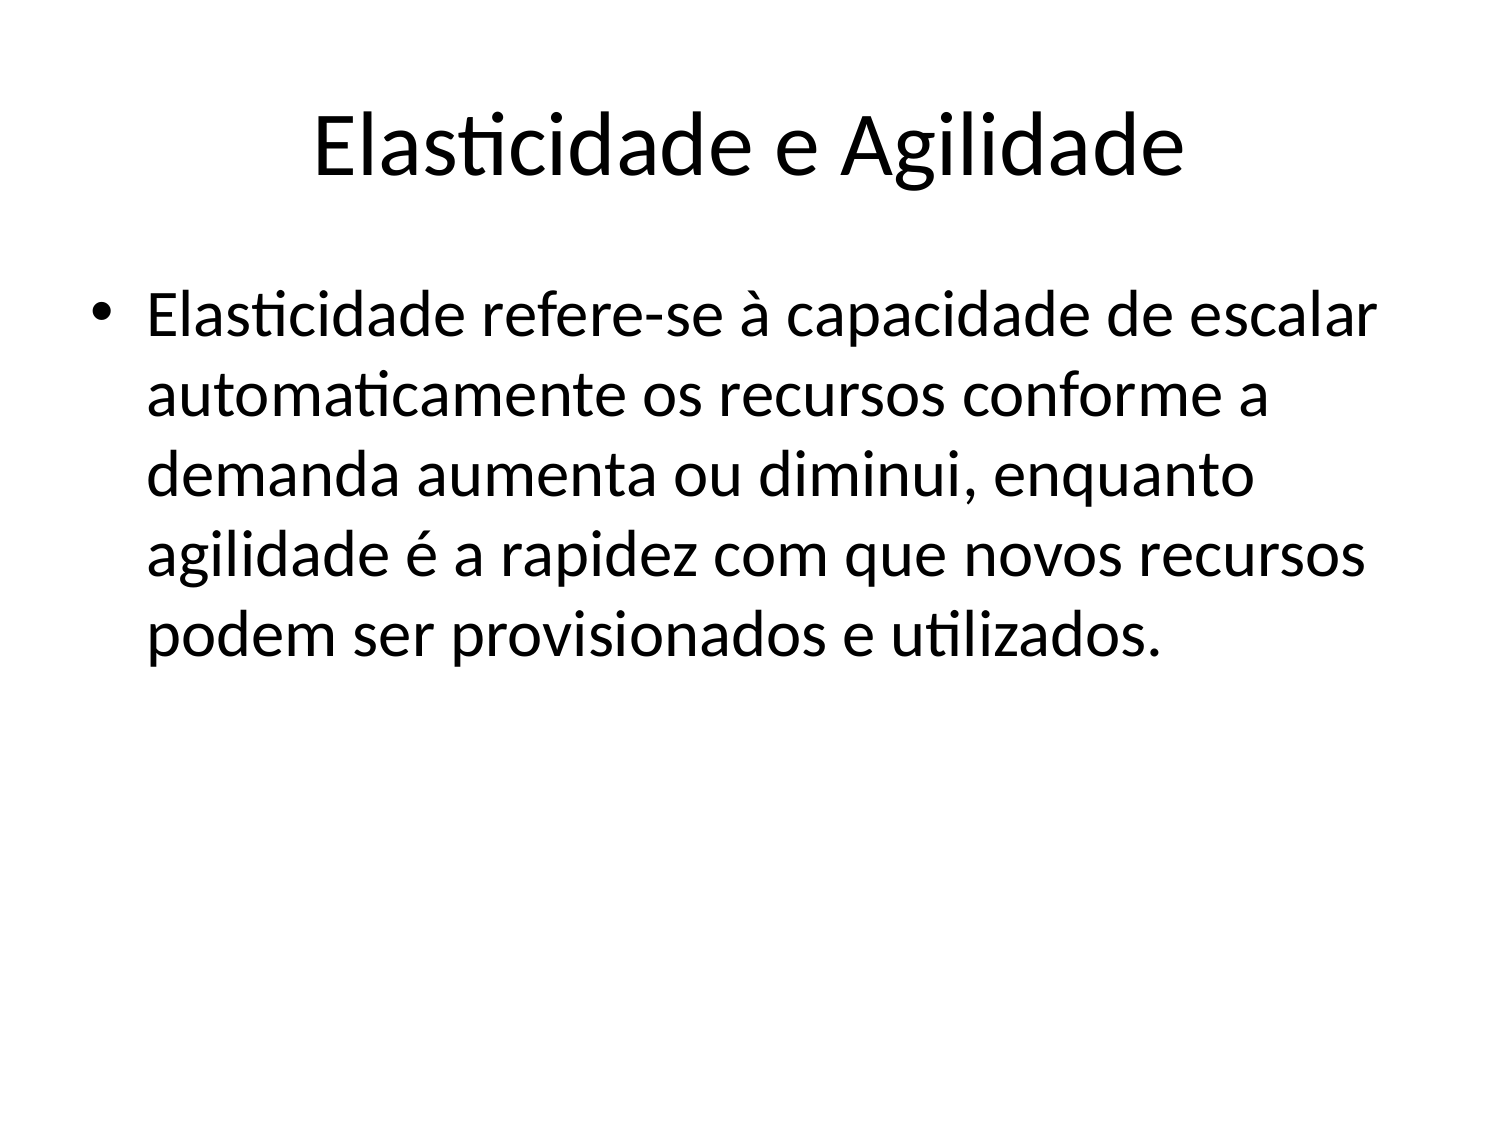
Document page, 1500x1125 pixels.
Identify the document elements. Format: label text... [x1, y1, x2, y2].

title Elasticidade e Agilidade [75, 45, 1425, 233]
list Elasticidade refere-se à capacidade de escalar automaticamente os recursos conforme a demanda aumenta ou diminui, enquanto agilidade é a rapidez com que novos recursos podem ser provisionados e utilizados. [75, 262, 1425, 1005]
